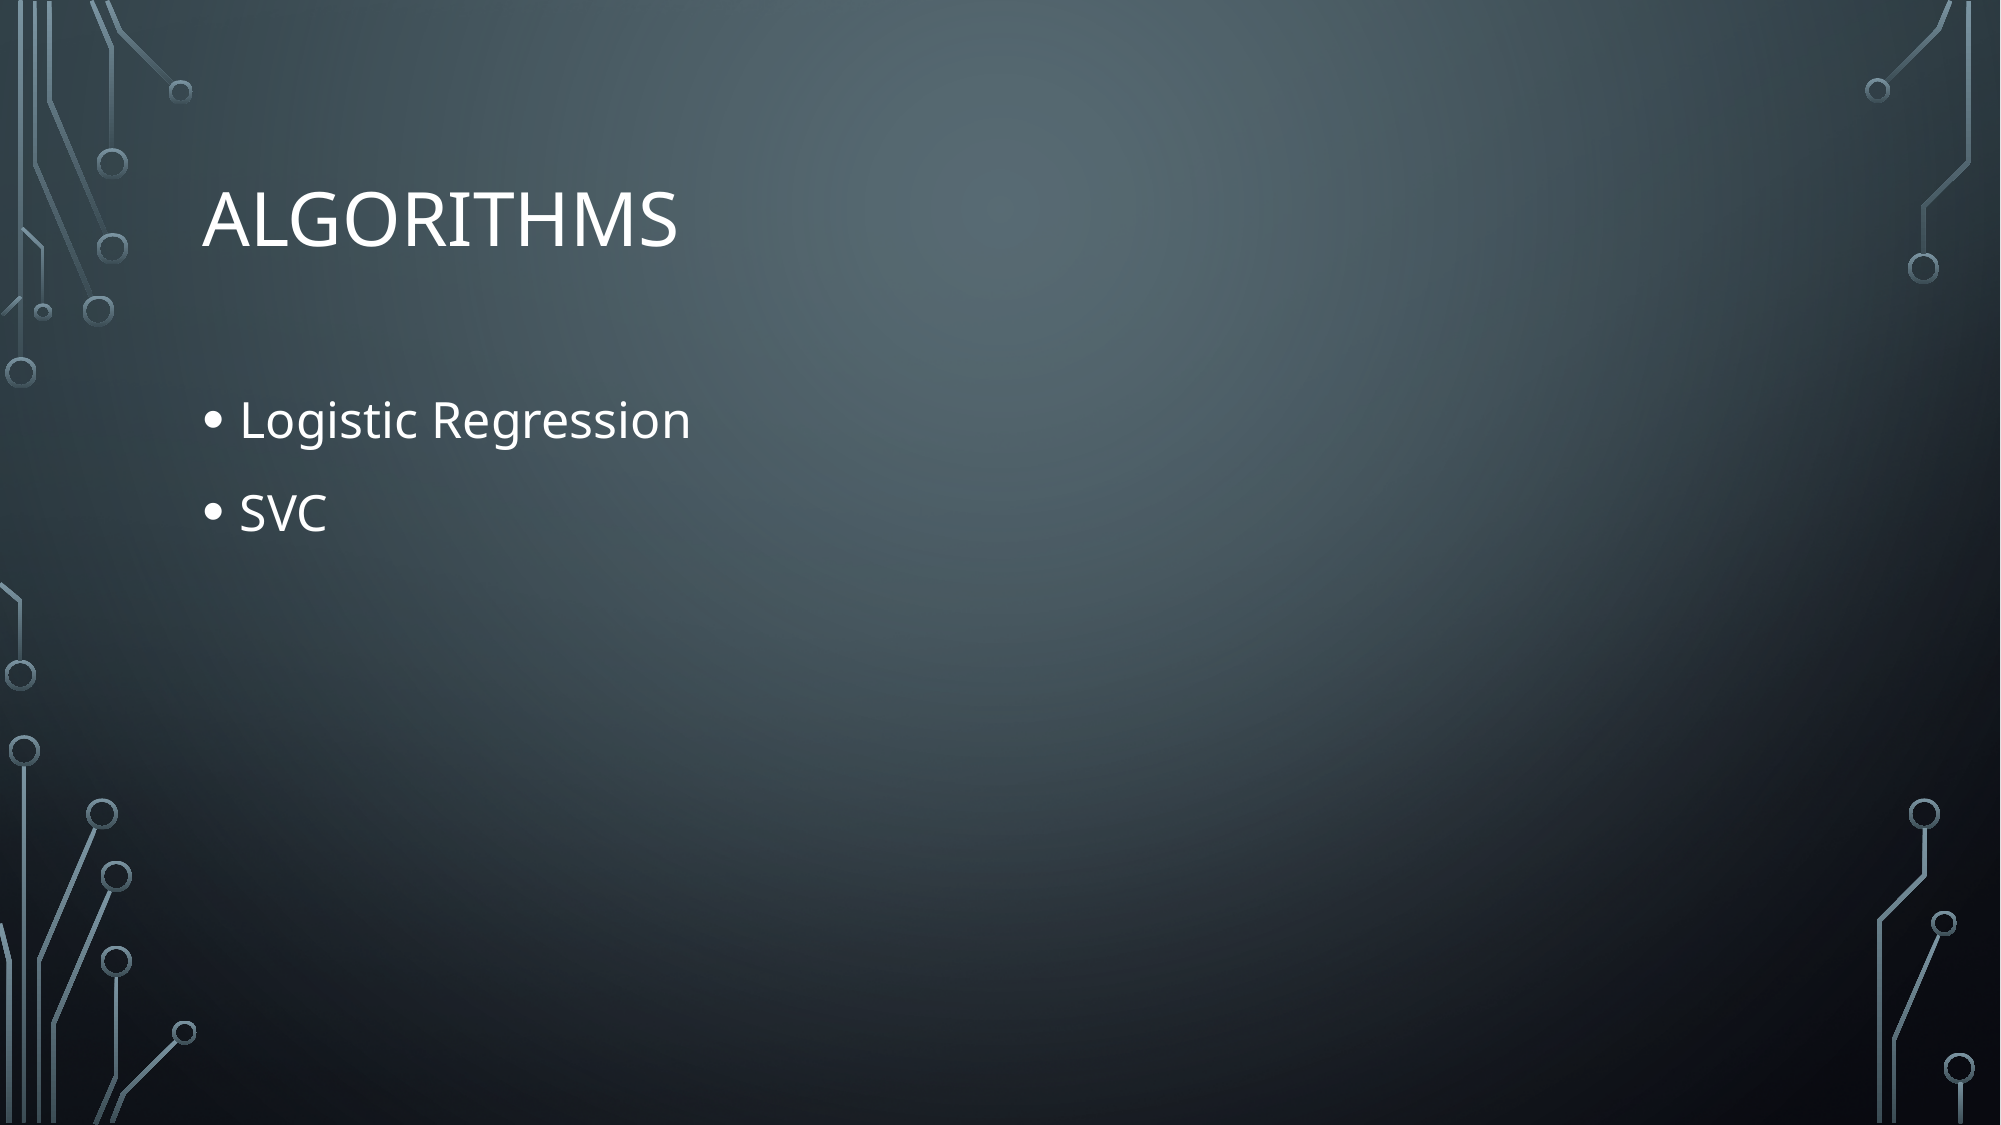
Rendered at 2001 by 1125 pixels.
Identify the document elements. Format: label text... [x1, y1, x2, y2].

title Algorithms [187, 101, 1813, 344]
list Logistic Regression SVC [187, 369, 1813, 950]
